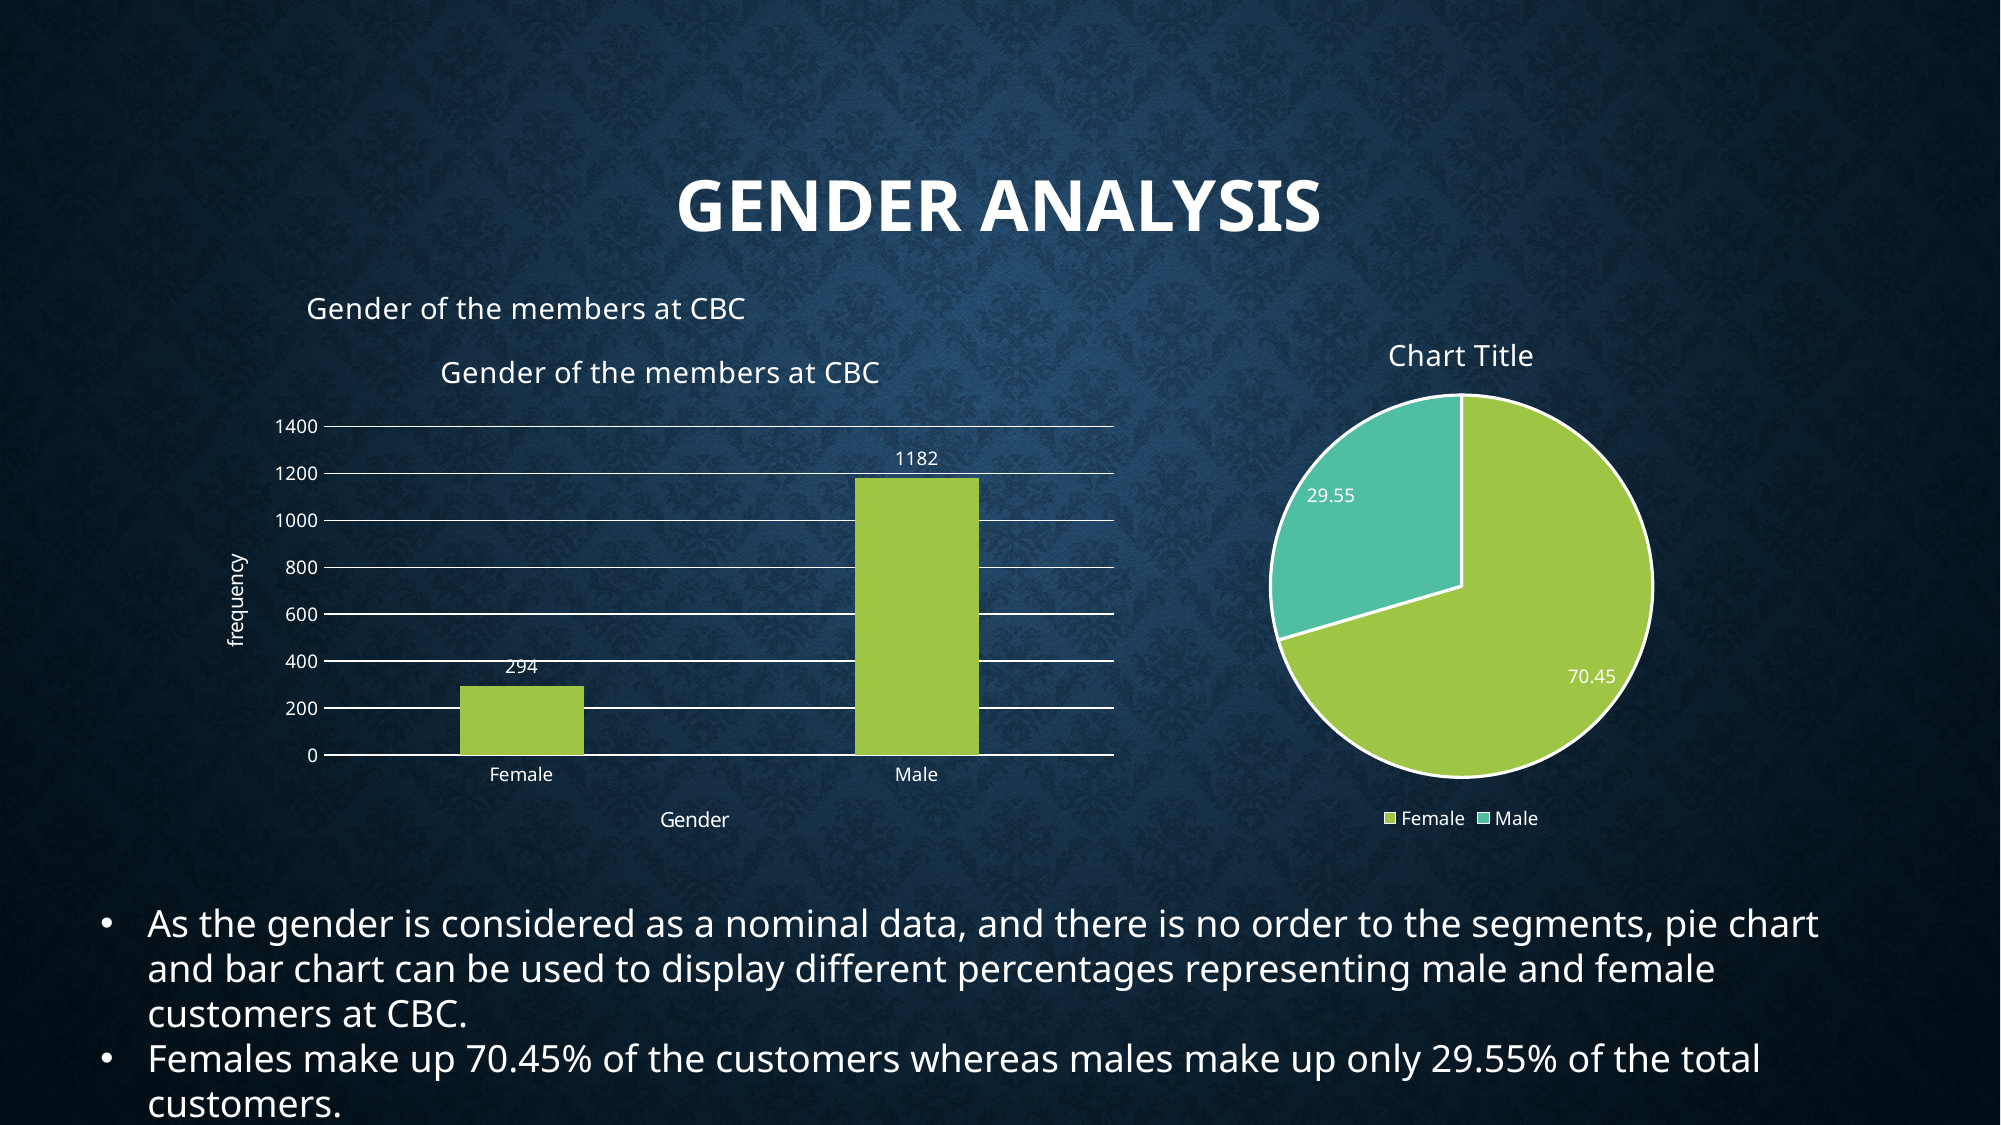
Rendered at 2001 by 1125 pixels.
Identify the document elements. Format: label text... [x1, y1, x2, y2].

title Gender Analysis [149, 99, 1849, 318]
chart [151, 258, 1886, 893]
text_box As the gender is considered as a nominal data, and there is no order to the segments, pie chart and bar chart can be used to display different percentages representing male and female customers at CBC. Females make up 70.45% of the customers whereas males make up only 29.55% of the total customers. The total number of female customers is more than the total number of male customers [85, 892, 1913, 1125]
